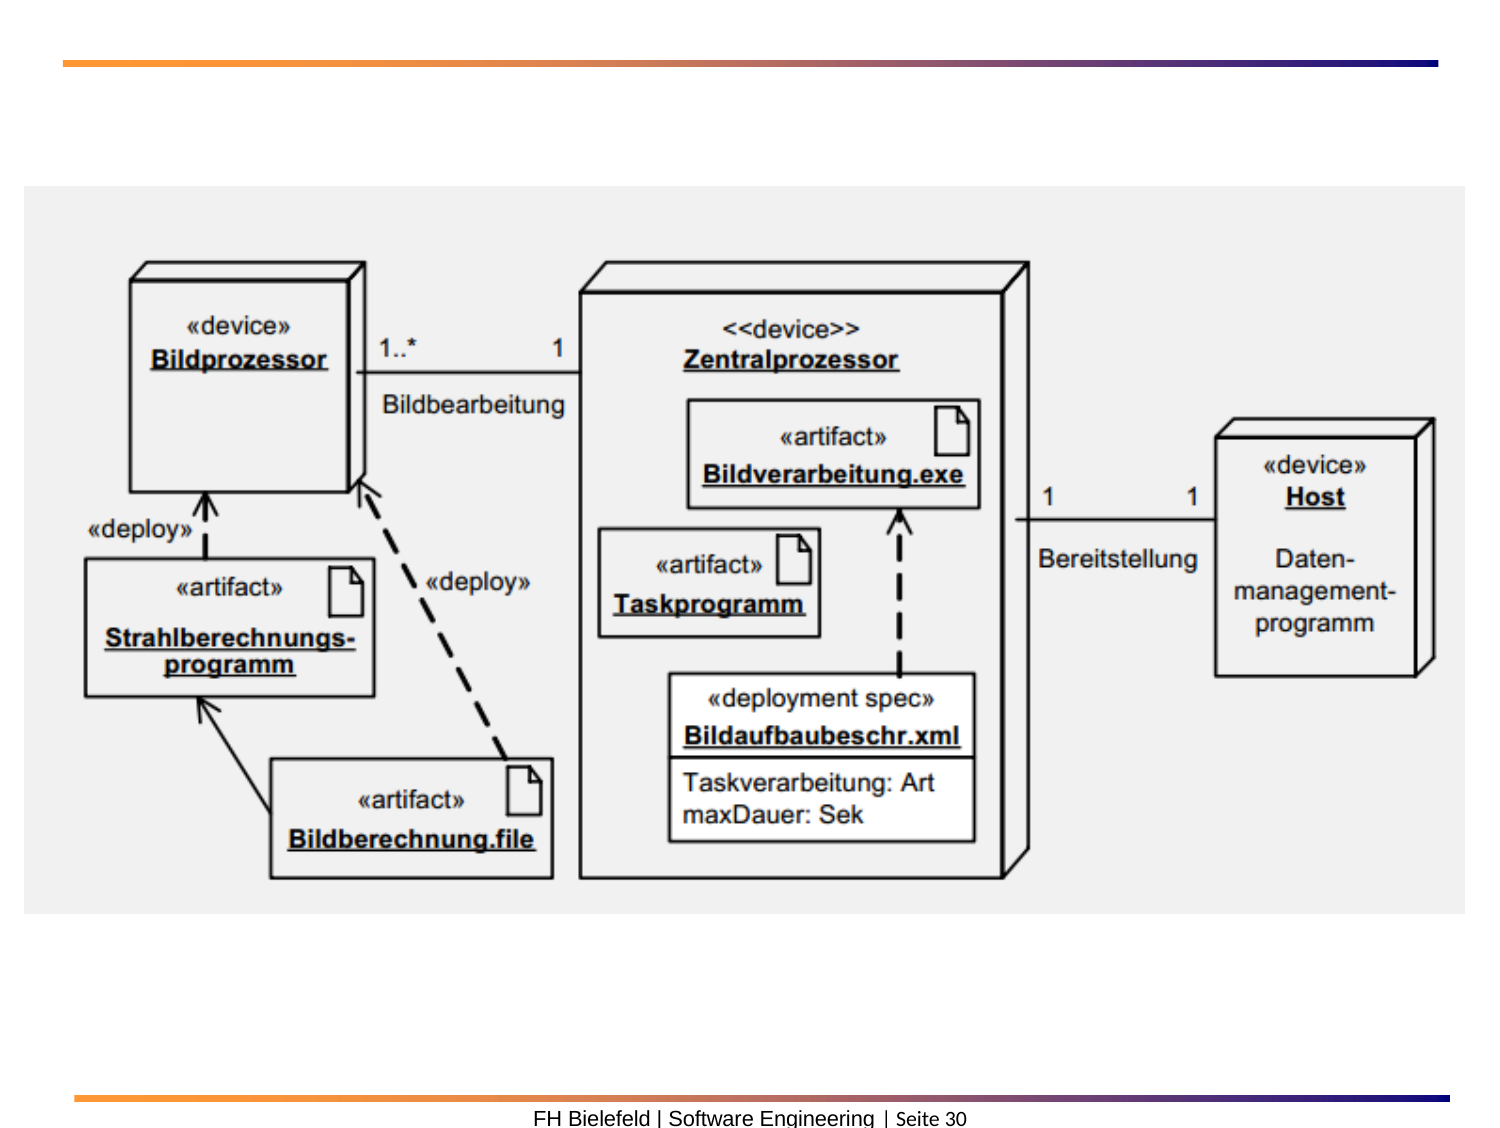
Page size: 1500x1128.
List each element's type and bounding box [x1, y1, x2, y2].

picture [74, 1095, 1450, 1102]
picture [24, 185, 1465, 914]
picture [62, 60, 1439, 67]
